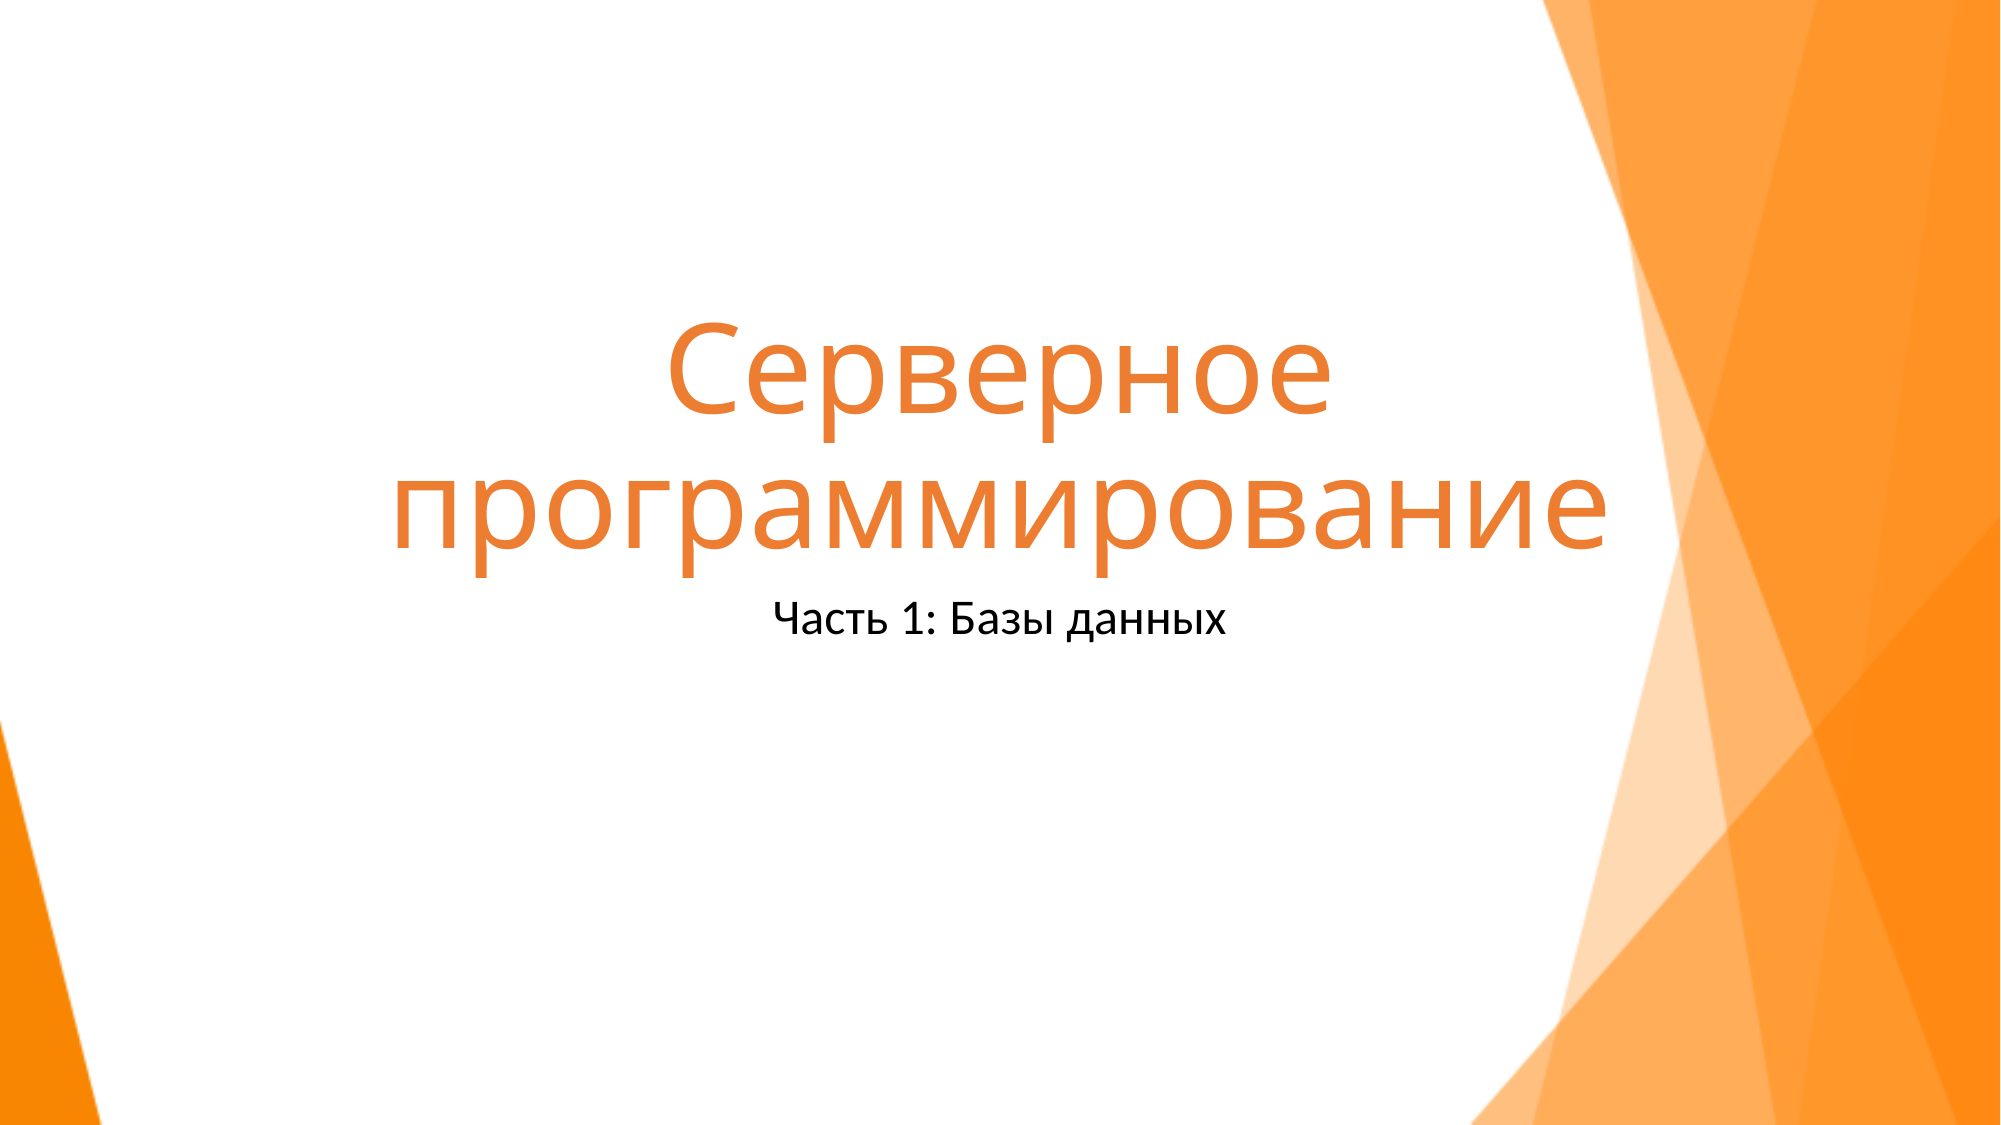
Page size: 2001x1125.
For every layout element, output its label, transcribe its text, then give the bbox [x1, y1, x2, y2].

title Серверное программирование [249, 184, 1750, 576]
subtitle Часть 1: Базы данных [249, 590, 1750, 863]
picture [0, 0, 2001, 1125]
